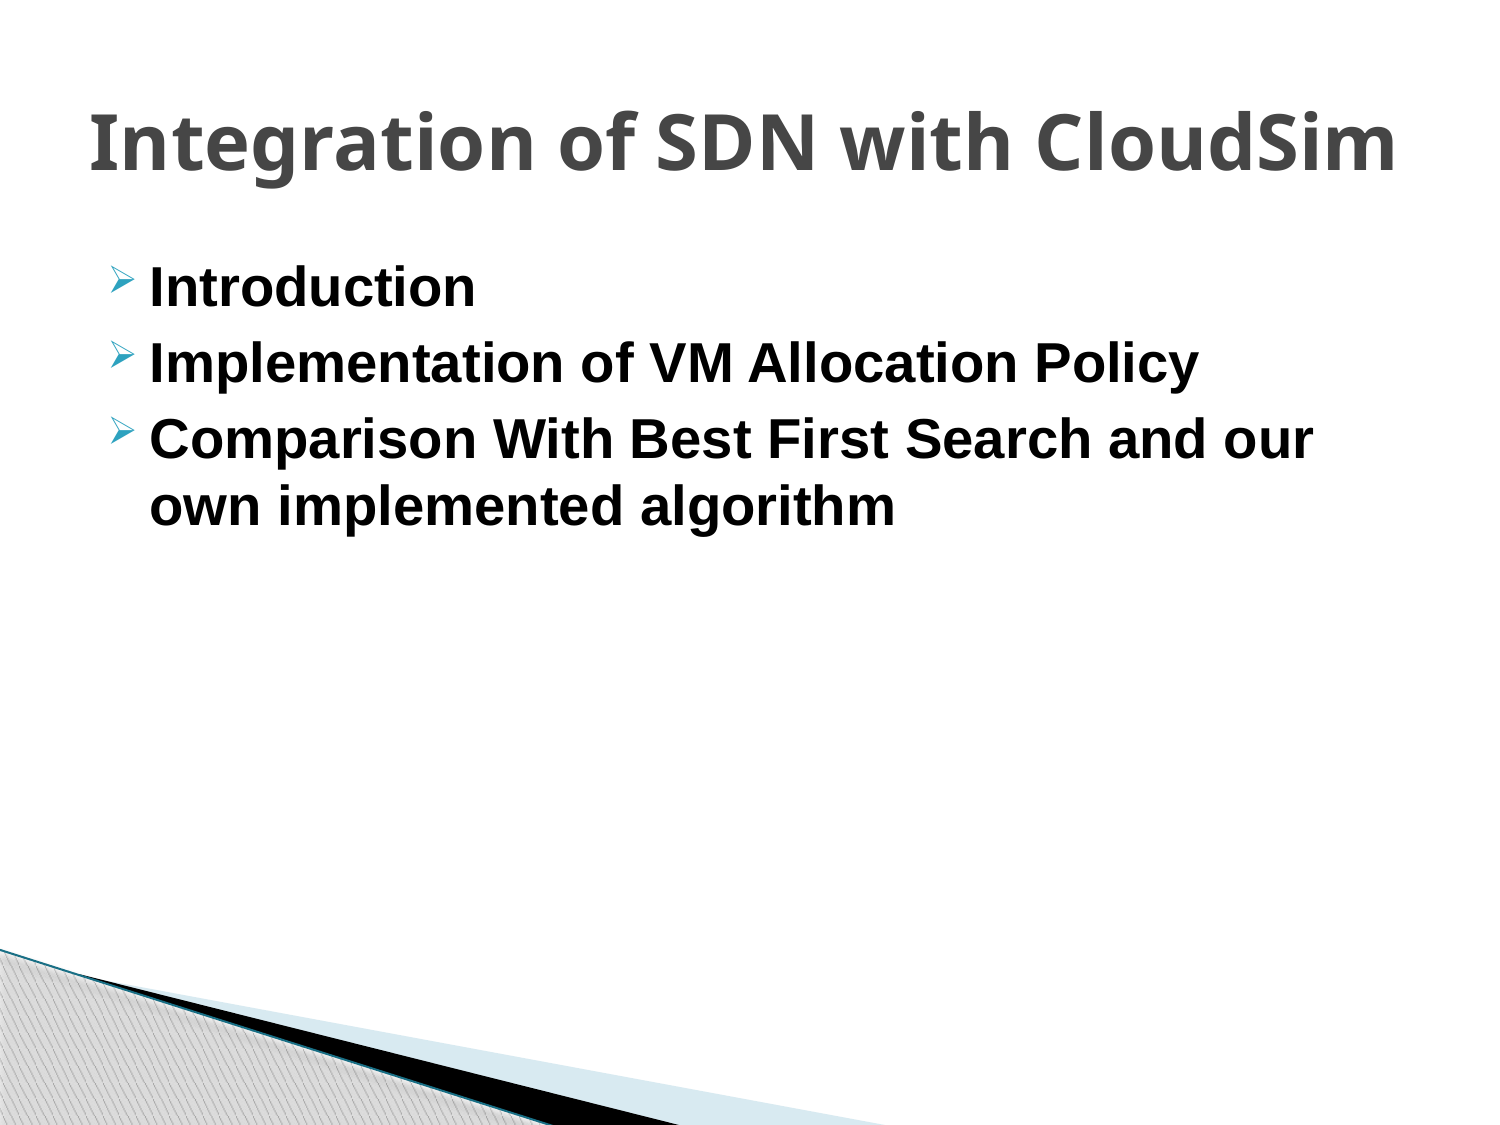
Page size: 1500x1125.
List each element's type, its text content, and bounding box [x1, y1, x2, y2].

title Integration of SDN with CloudSim [75, 45, 1425, 233]
list Introduction Implementation of VM Allocation Policy Comparison With Best First Search and our own implemented algorithm [75, 243, 1425, 986]
